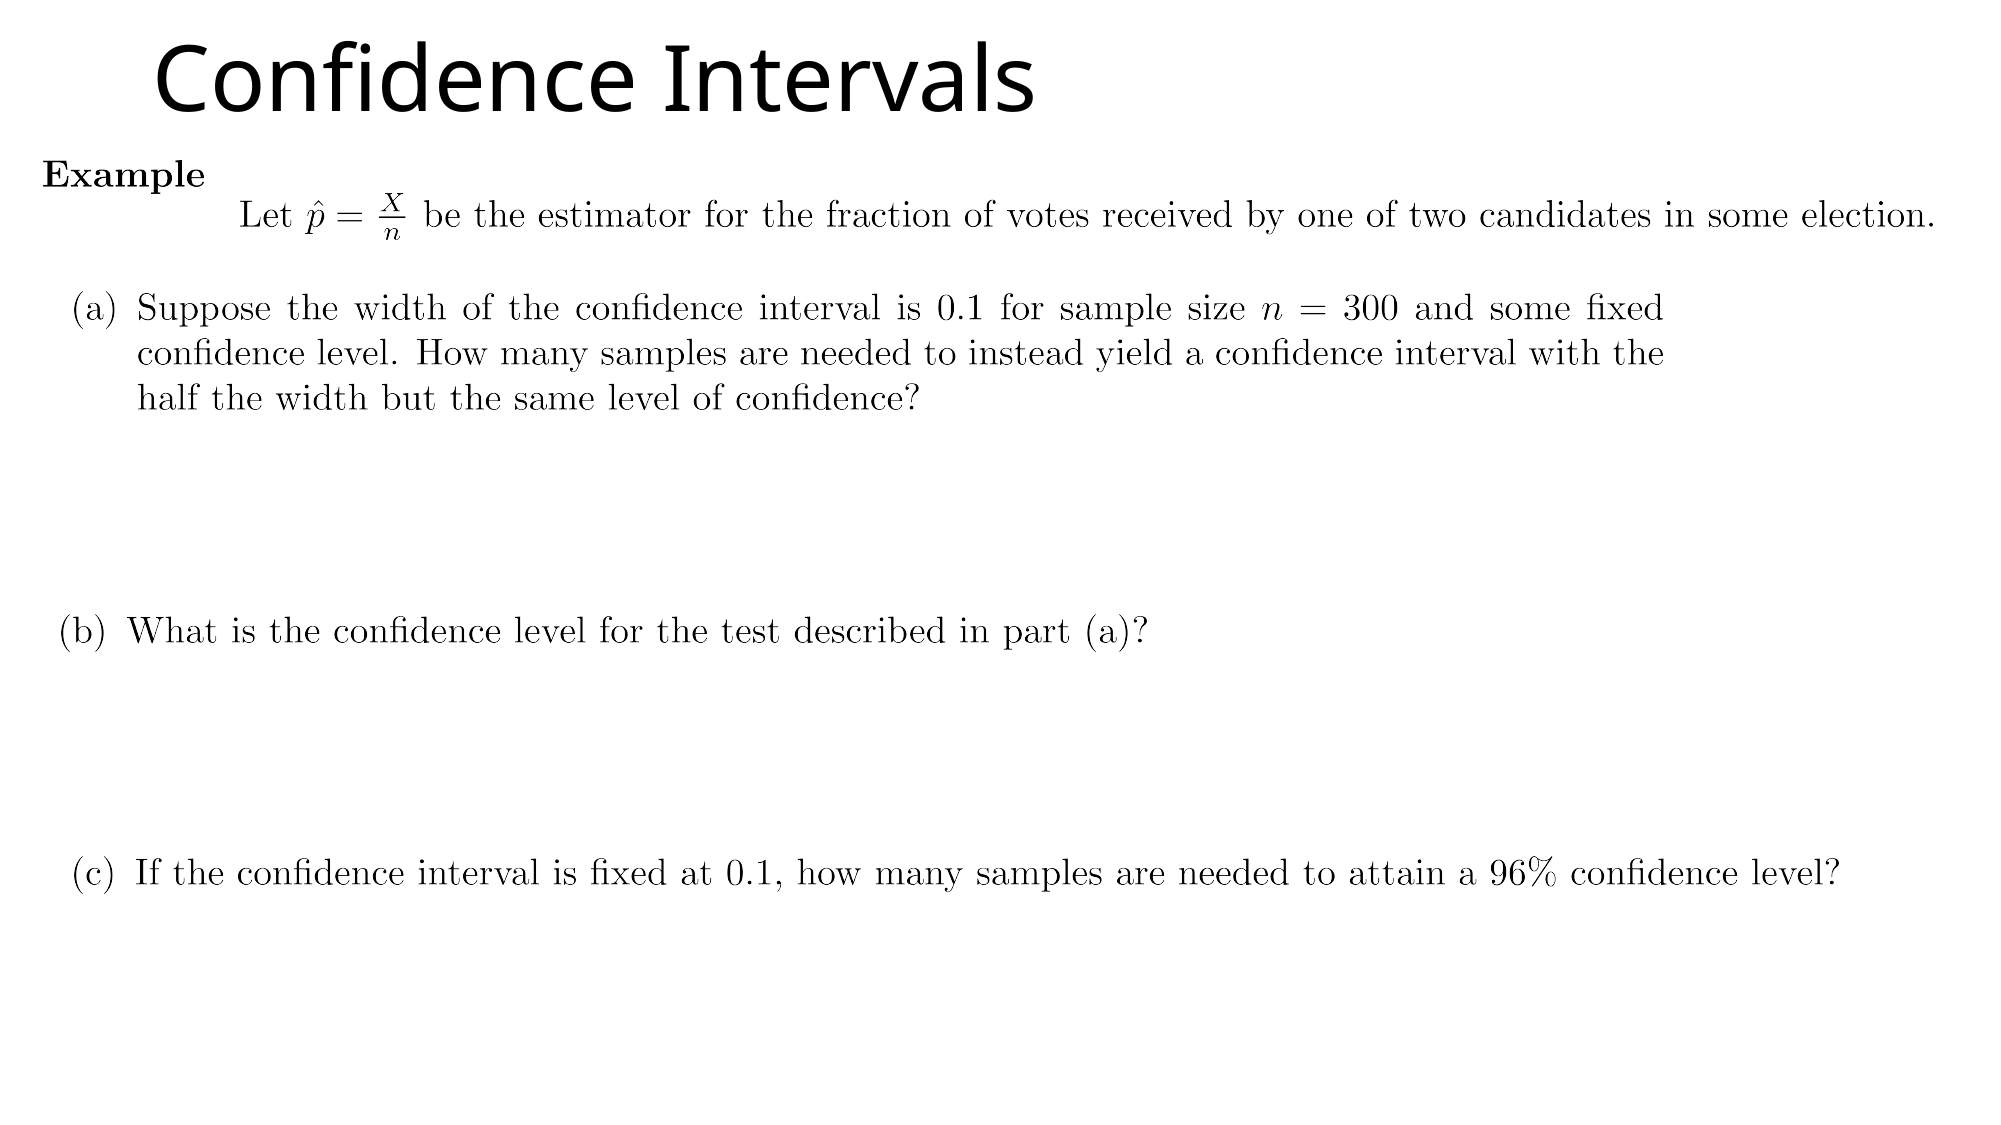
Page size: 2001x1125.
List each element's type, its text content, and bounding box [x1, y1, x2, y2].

picture [74, 856, 1839, 894]
title Confidence Intervals [137, 3, 1863, 162]
picture [43, 160, 204, 194]
picture [61, 614, 1147, 652]
picture [240, 193, 1933, 240]
picture [74, 291, 1663, 410]
